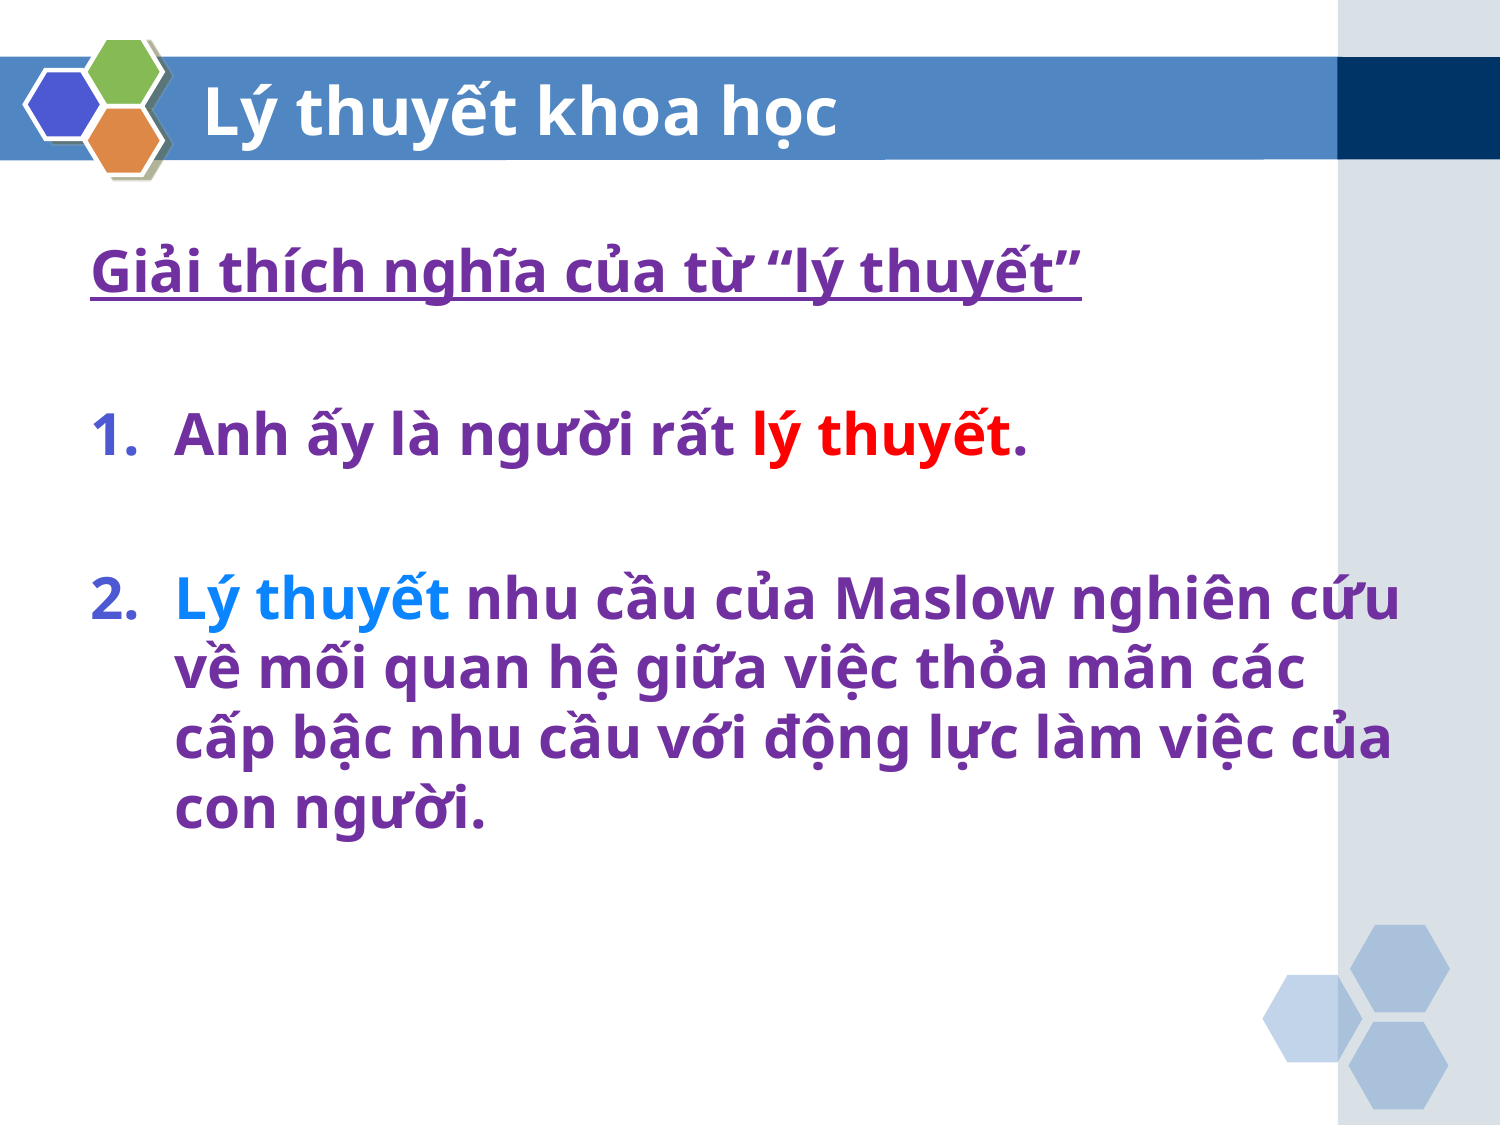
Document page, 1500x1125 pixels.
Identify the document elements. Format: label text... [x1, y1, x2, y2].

title Lý thuyết khoa học [187, 62, 1288, 155]
list Giải thích nghĩa của từ “lý thuyết” Anh ấy là người rất lý thuyết. Lý thuyết nhu cầu của Maslow nghiên cứu về mối quan hệ giữa việc thỏa mãn các cấp bậc nhu cầu với động lực làm việc của con người. [75, 226, 1425, 1088]
